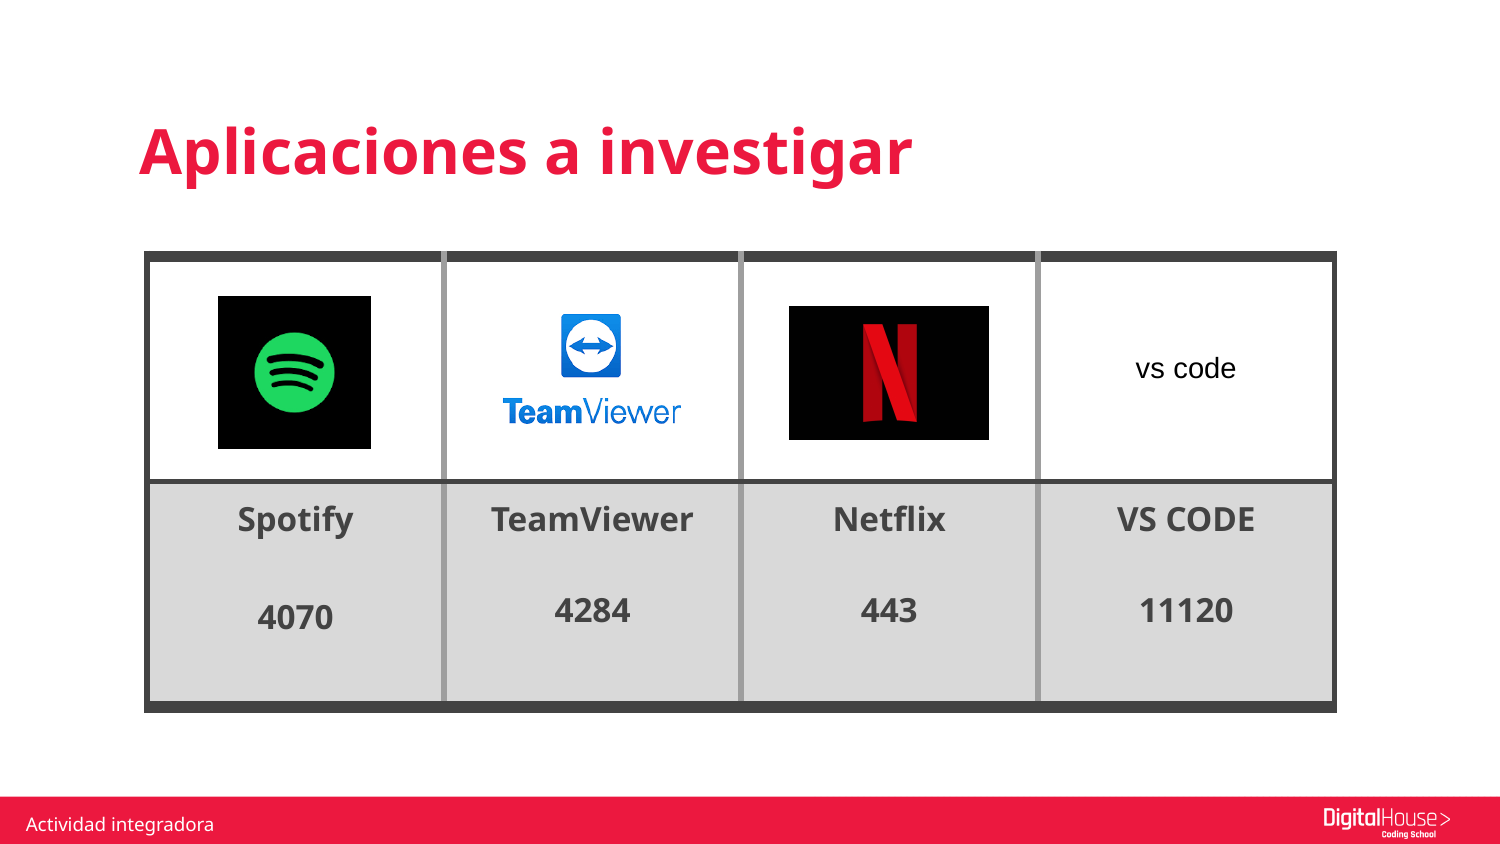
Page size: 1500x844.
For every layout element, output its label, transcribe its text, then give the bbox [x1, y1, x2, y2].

table_cell Spotify 4070 [150, 484, 441, 701]
table_header vs code [1041, 262, 1332, 479]
picture [789, 306, 989, 440]
table_cell Netflix 443 [744, 484, 1035, 701]
table_header [744, 262, 1035, 479]
text_box Aplicaciones a investigar [124, 99, 1019, 203]
picture [462, 288, 719, 457]
picture [1324, 808, 1450, 839]
table_cell TeamViewer 4284 [447, 484, 738, 701]
table_header [150, 262, 441, 479]
table_cell VS CODE 11120 [1041, 484, 1332, 701]
table_header [447, 262, 738, 479]
picture [218, 296, 371, 449]
